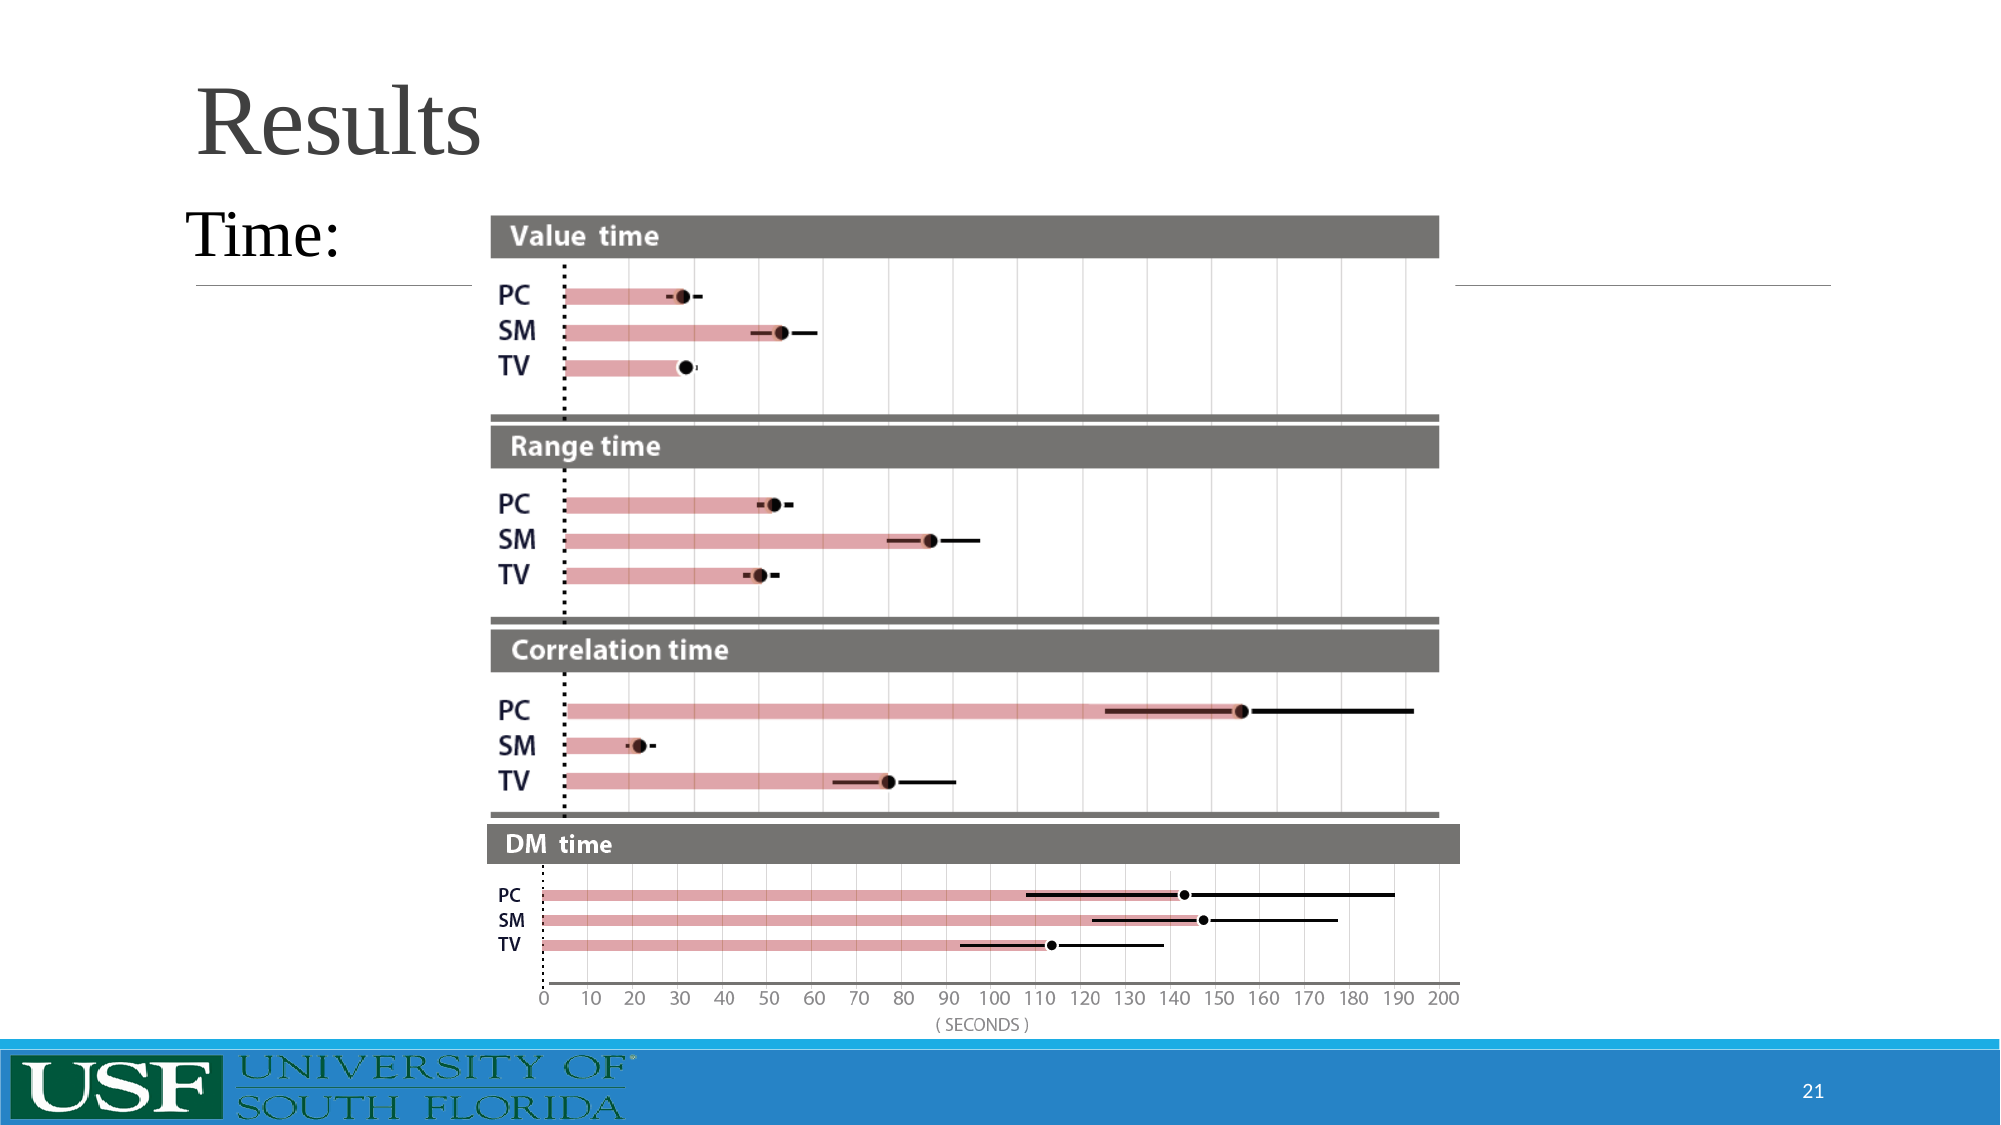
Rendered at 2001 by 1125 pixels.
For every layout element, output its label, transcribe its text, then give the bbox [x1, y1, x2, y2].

slide_number 21 [1624, 1059, 1840, 1120]
title Results [180, 47, 1830, 183]
picture [0, 197, 1471, 1125]
text_box Time: [170, 182, 374, 278]
